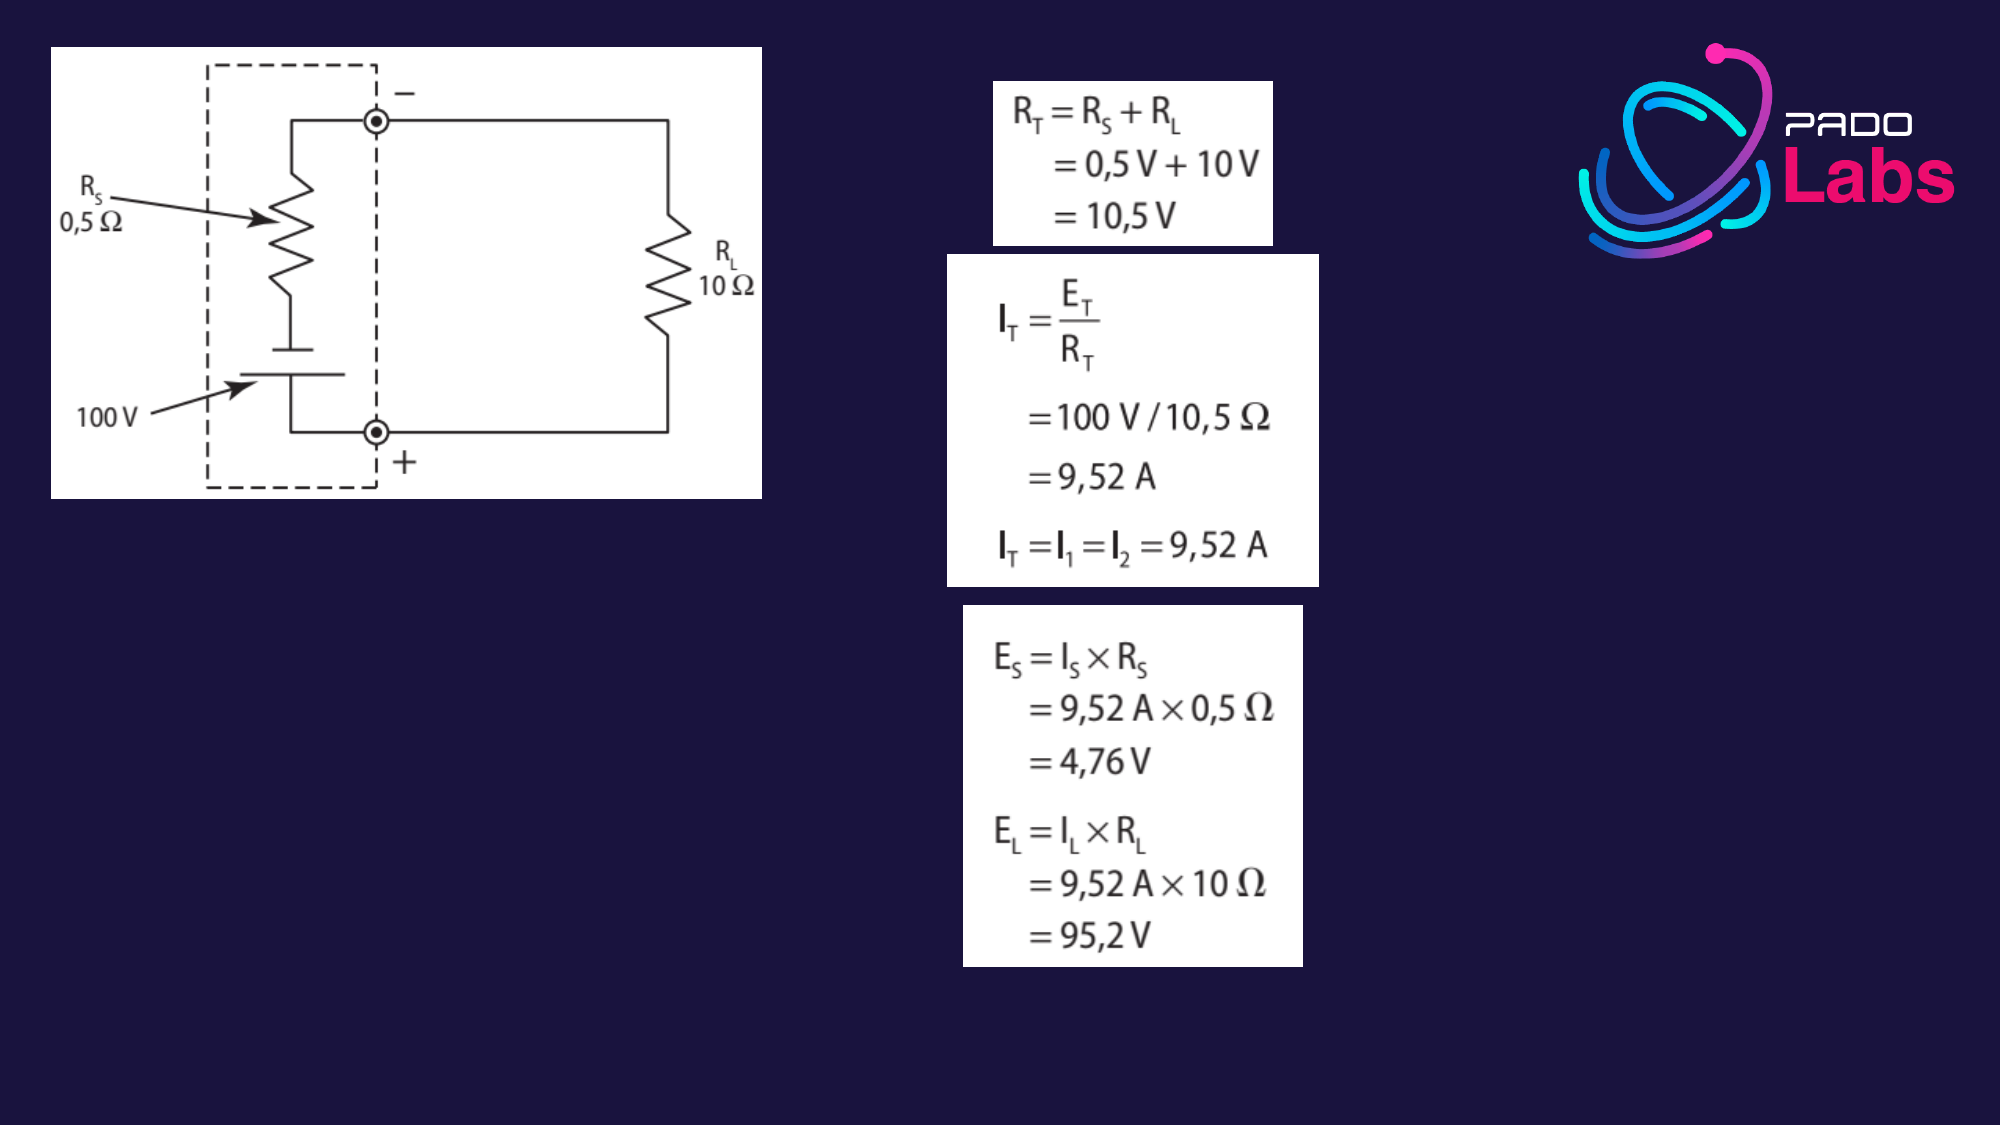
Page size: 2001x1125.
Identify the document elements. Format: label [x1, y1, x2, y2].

picture [1578, 43, 1956, 259]
picture [947, 254, 1319, 587]
picture [993, 80, 1273, 246]
picture [51, 47, 762, 499]
picture [963, 605, 1303, 967]
